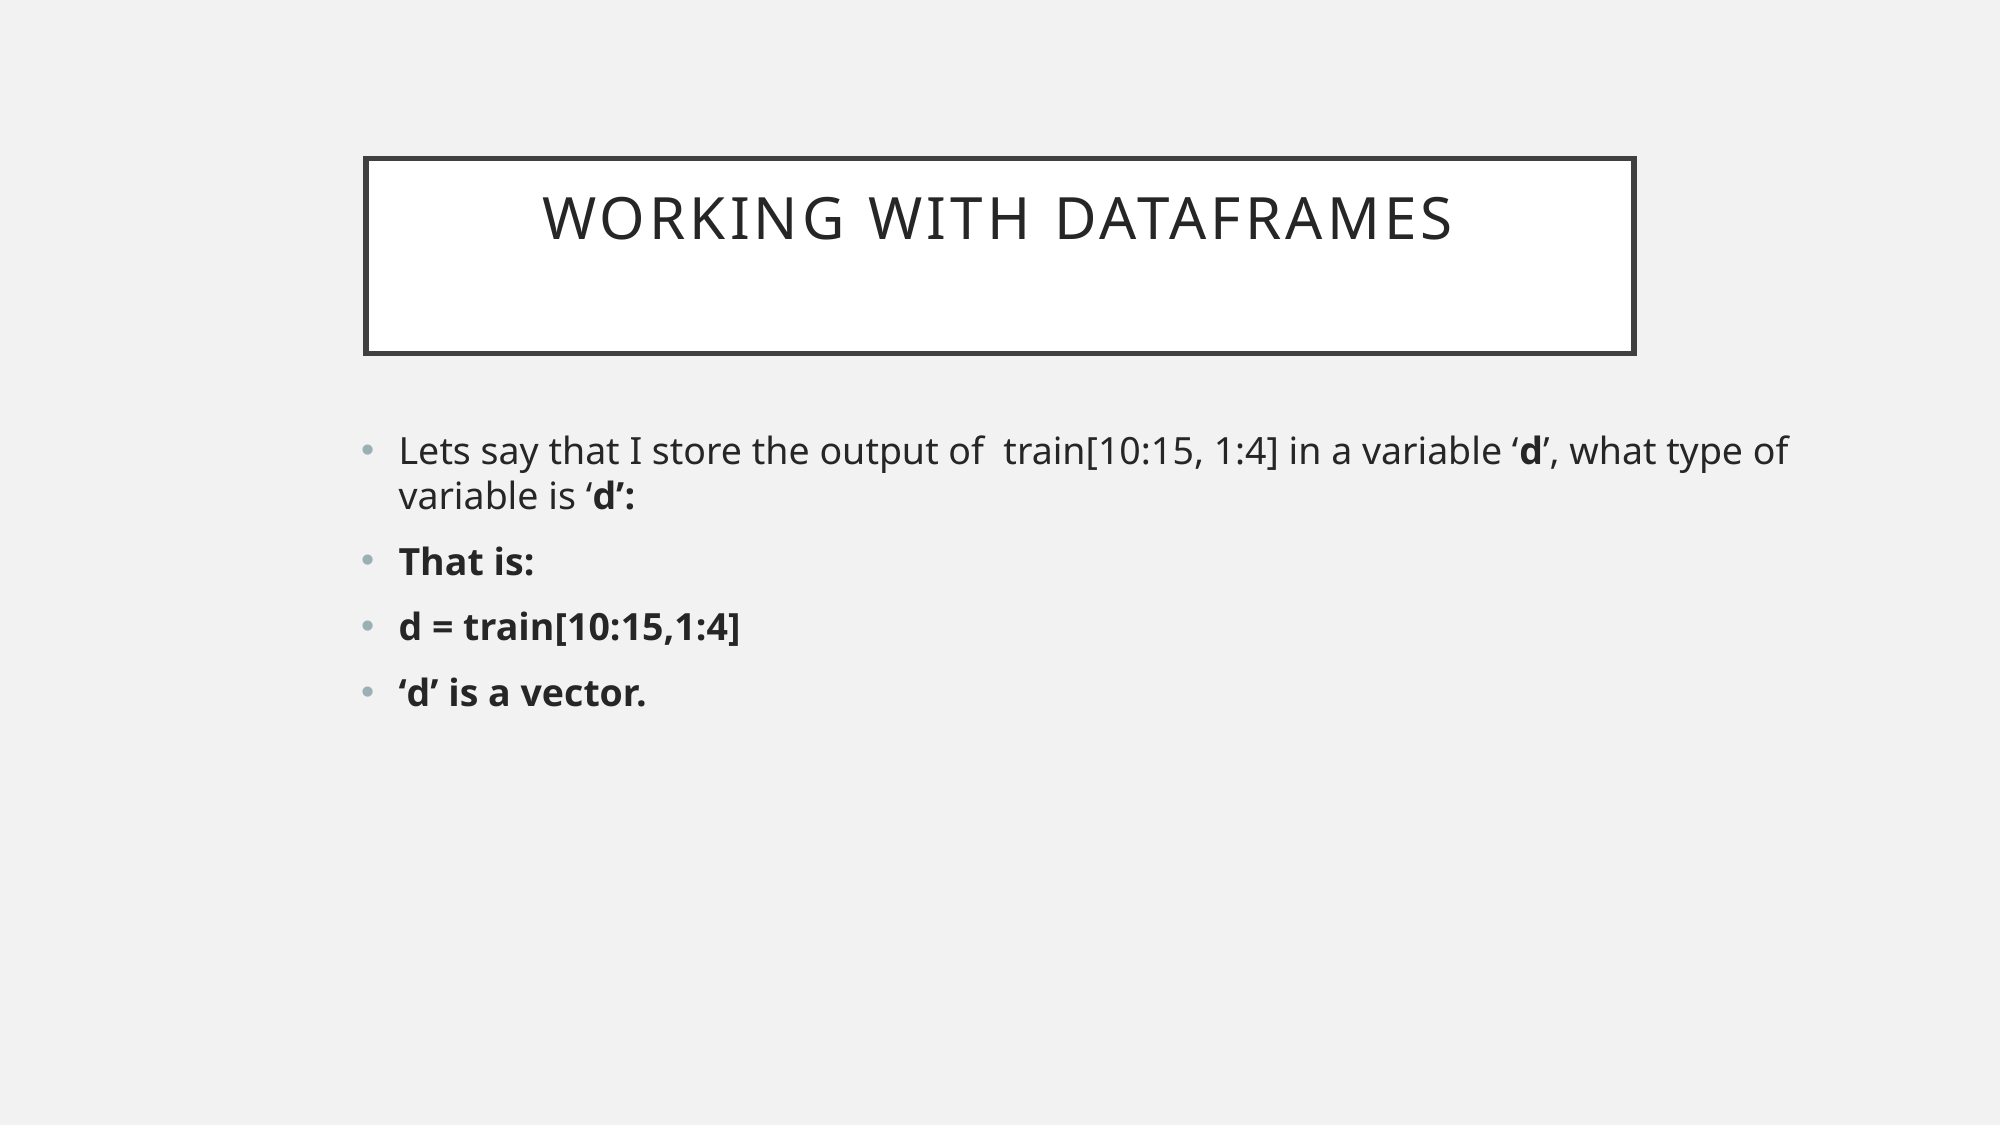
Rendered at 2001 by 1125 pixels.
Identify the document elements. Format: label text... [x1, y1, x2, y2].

title Working with dataframes [363, 156, 1637, 353]
list Lets say that I store the output of train[10:15, 1:4] in a variable ‘d’, what type of variable is ‘d’: That is: d = train[10:15,1:4] ‘d’ is a vector. [345, 353, 1823, 1087]
